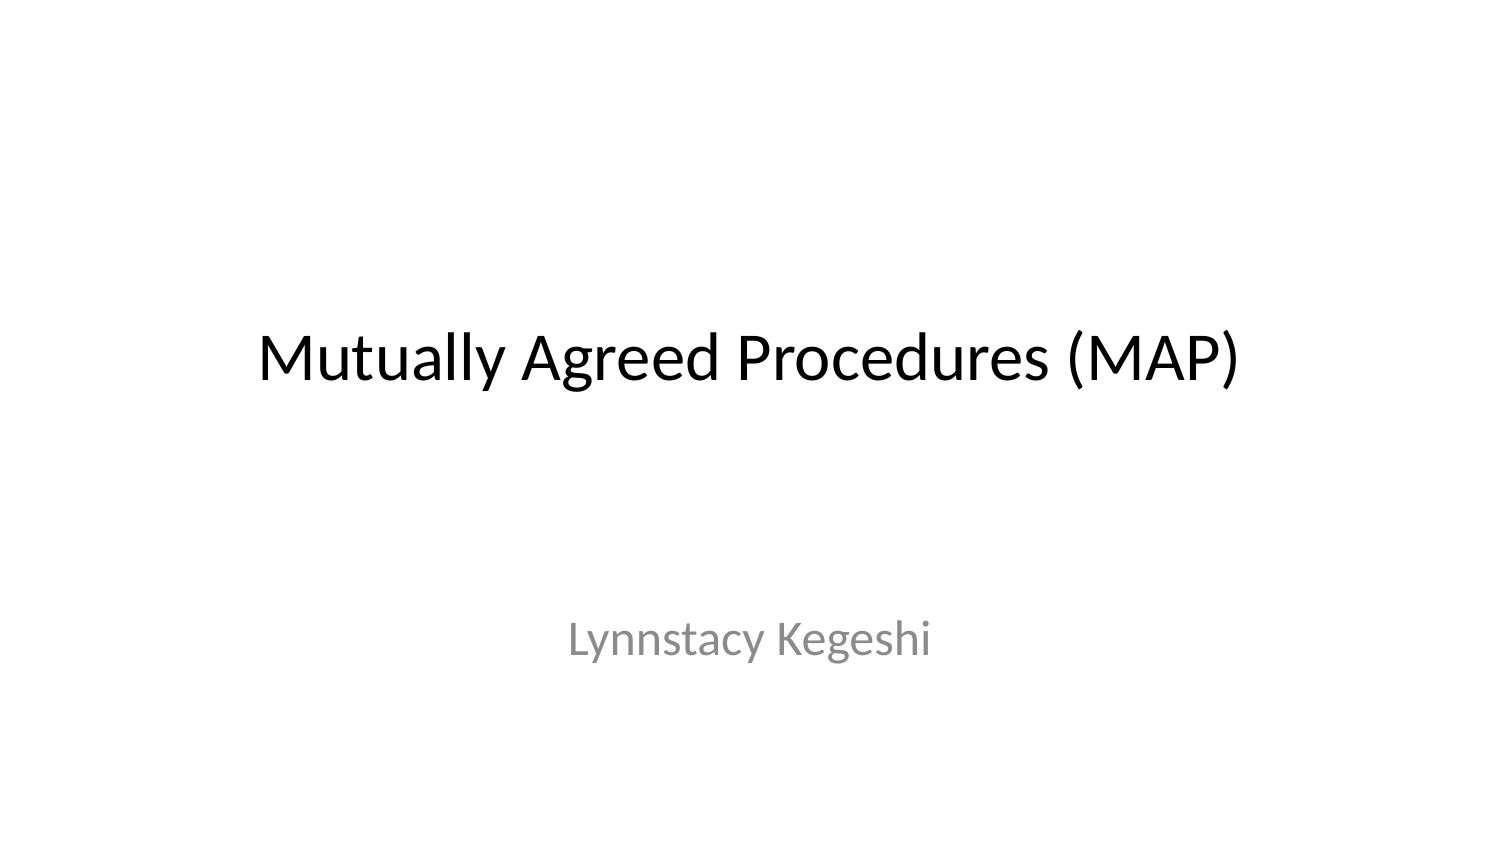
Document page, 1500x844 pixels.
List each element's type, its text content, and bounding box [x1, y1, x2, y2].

subtitle Lynnstacy Kegeshi [225, 478, 1275, 694]
title Mutually Agreed Procedures (MAP) [112, 262, 1388, 443]
